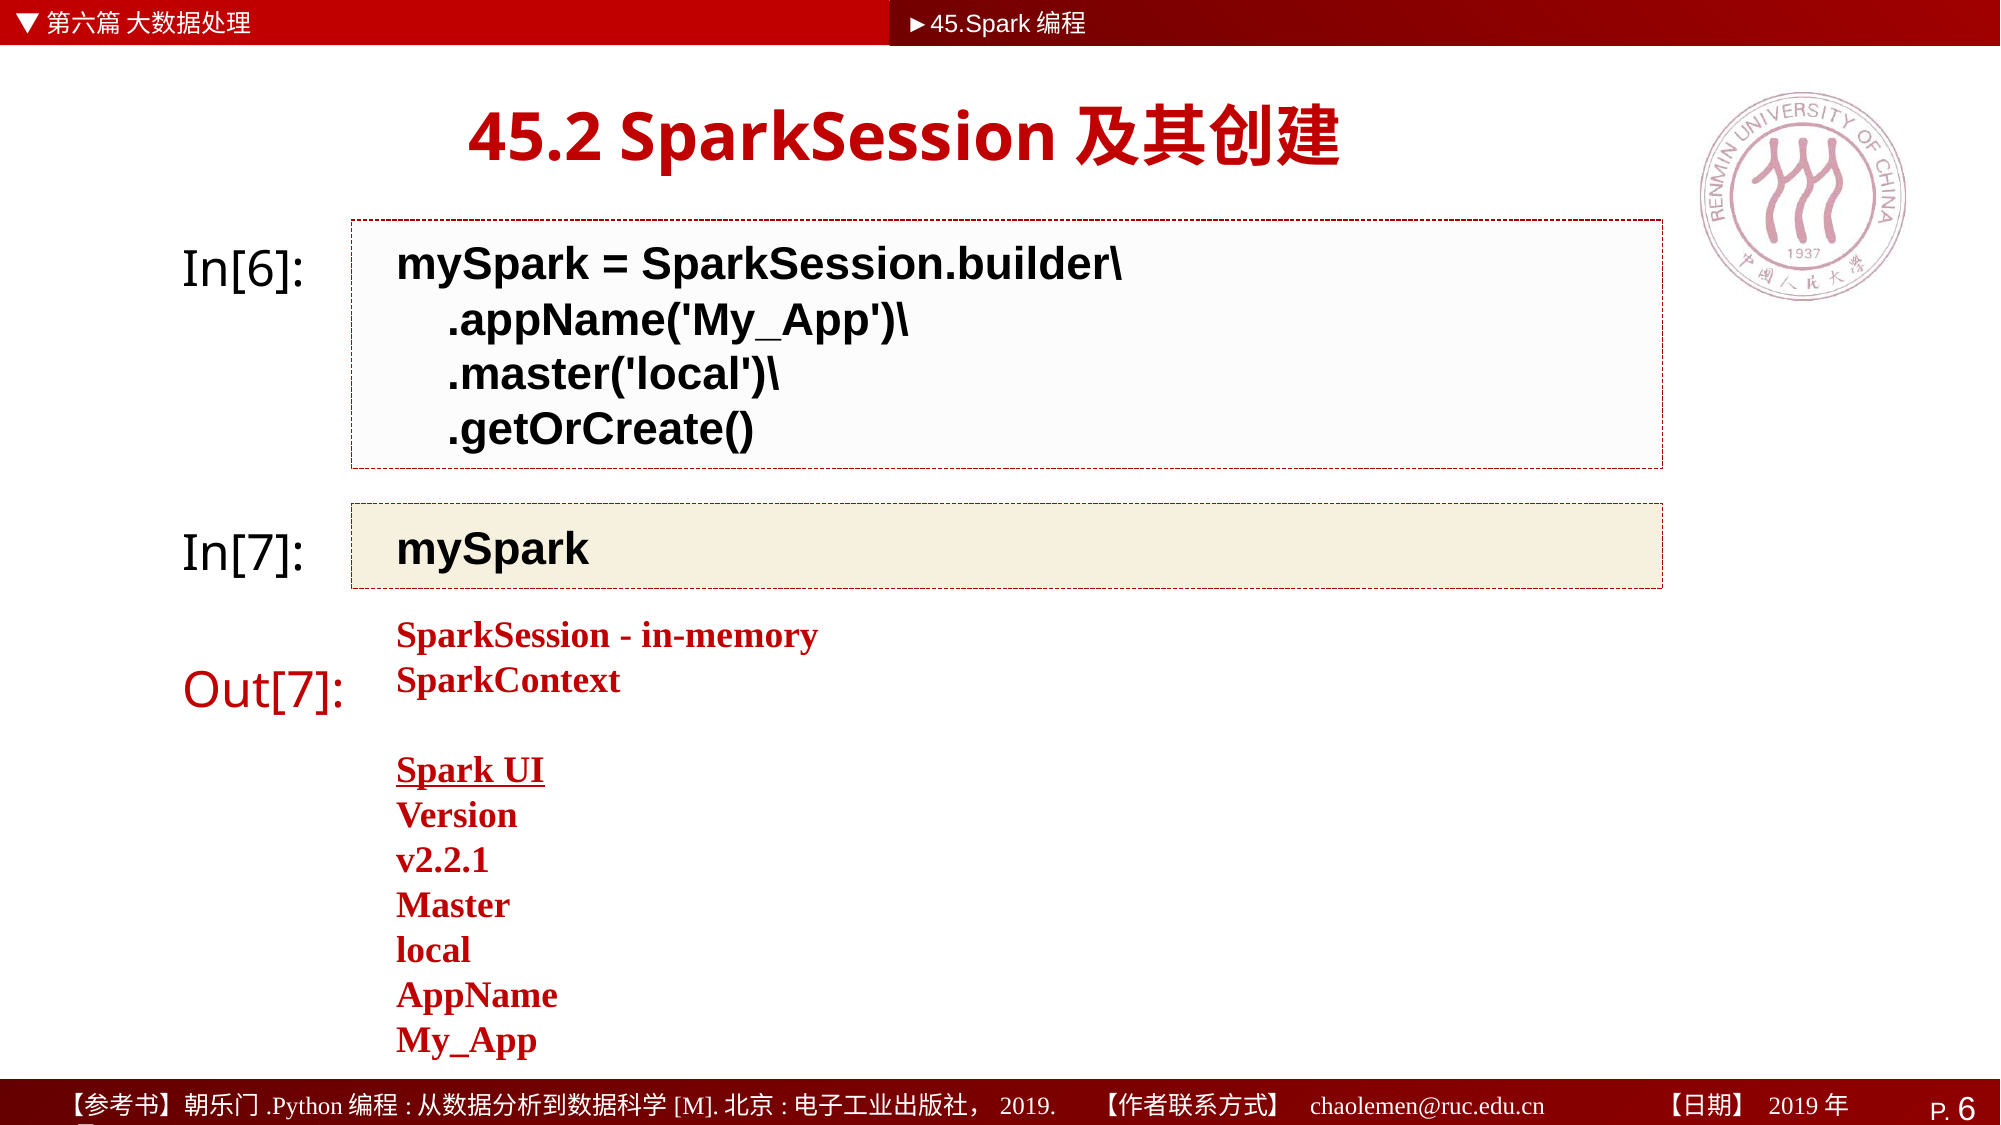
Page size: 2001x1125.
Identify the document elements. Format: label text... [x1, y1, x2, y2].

list ►45.Spark编程 [890, 0, 1249, 43]
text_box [167, 503, 1709, 1071]
list ▼第六篇 大数据处理 [0, 0, 725, 43]
title 45.2 SparkSession及其创建 [101, 66, 1710, 202]
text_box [167, 219, 1663, 469]
picture [1696, 89, 1910, 304]
